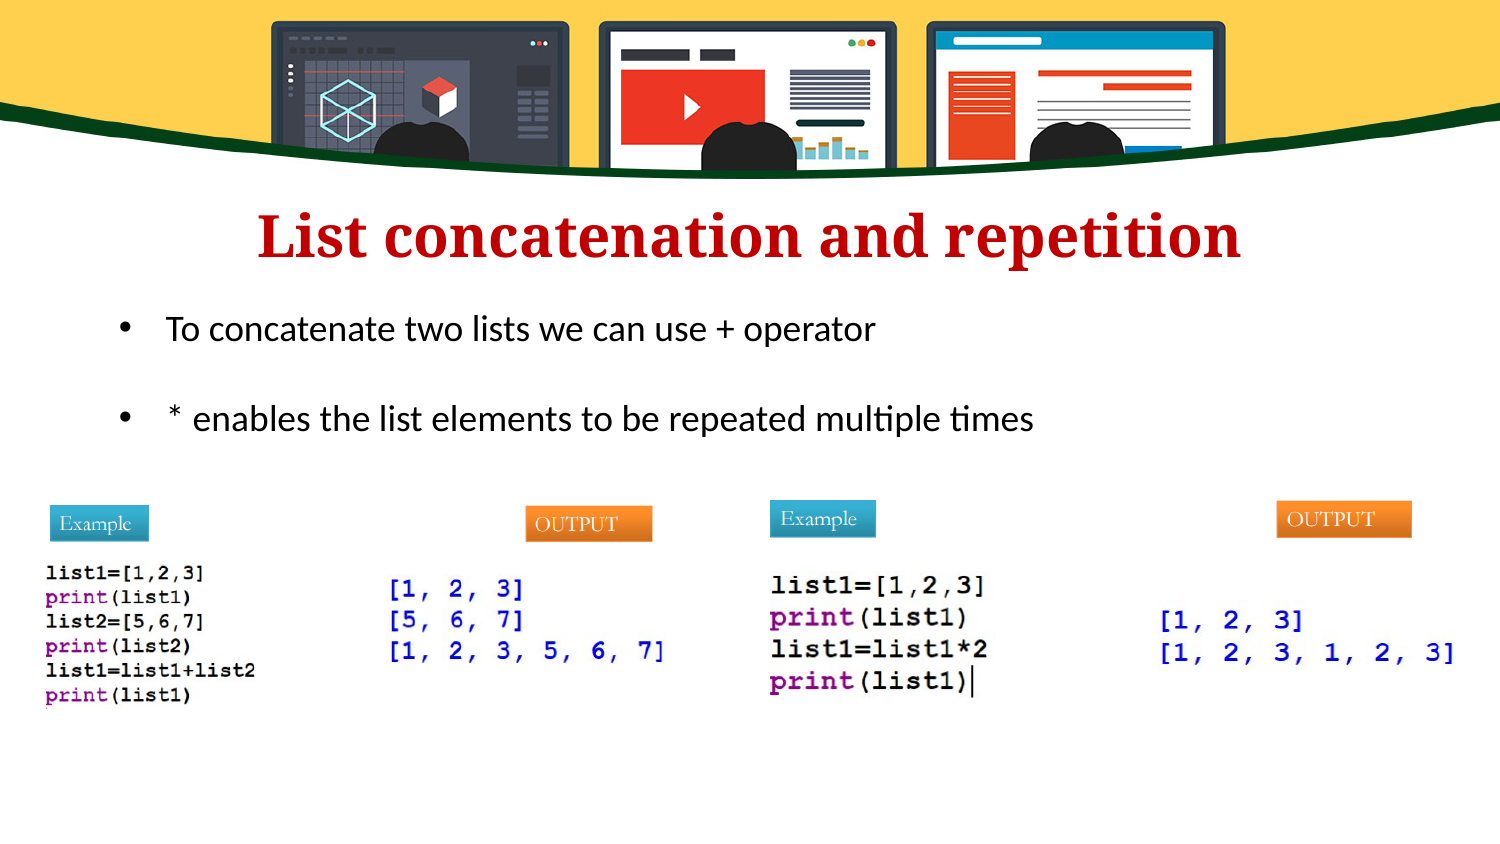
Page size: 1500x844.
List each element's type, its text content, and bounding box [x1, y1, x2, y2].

text_box To concatenate two lists we can use + operator * enables the list elements to be repeated multiple times [104, 296, 1050, 447]
picture [0, 0, 1500, 844]
title List concatenation and repetition [73, 171, 1427, 297]
